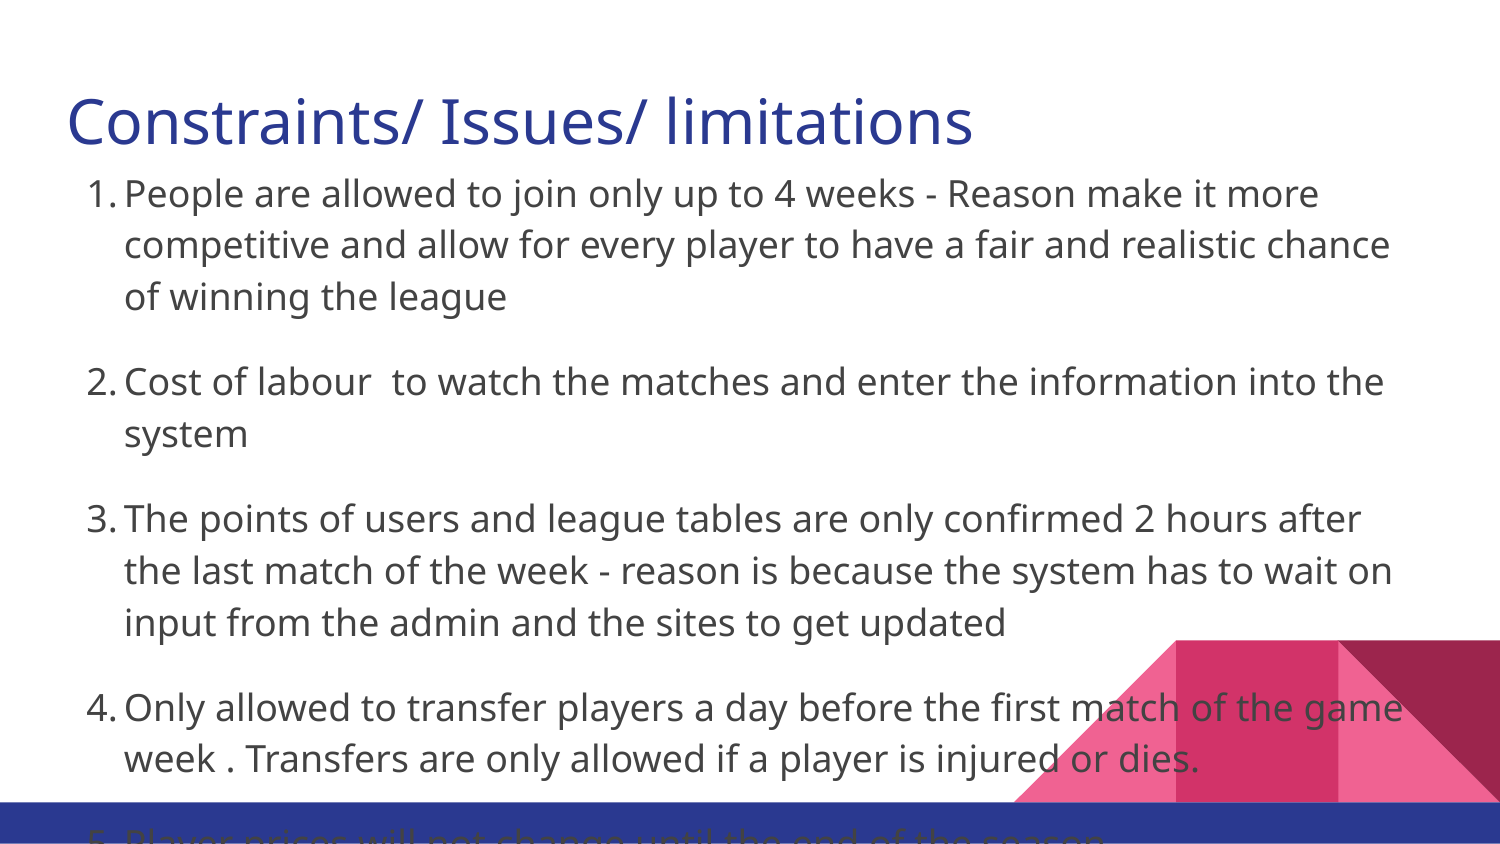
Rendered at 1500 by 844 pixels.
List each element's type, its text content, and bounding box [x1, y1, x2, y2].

title Constraints/ Issues/ limitations [51, 67, 1449, 167]
list People are allowed to join only up to 4 weeks - Reason make it more competitive and allow for every player to have a fair and realistic chance of winning the league Cost of labour to watch the matches and enter the information into the system The points of users and league tables are only confirmed 2 hours after the last match of the week - reason is because the system has to wait on input from the admin and the sites to get updated Only allowed to transfer players a day before the first match of the game week . Transfers are only allowed if a player is injured or dies. Player prices will not change until the end of the season [33, 147, 1432, 696]
